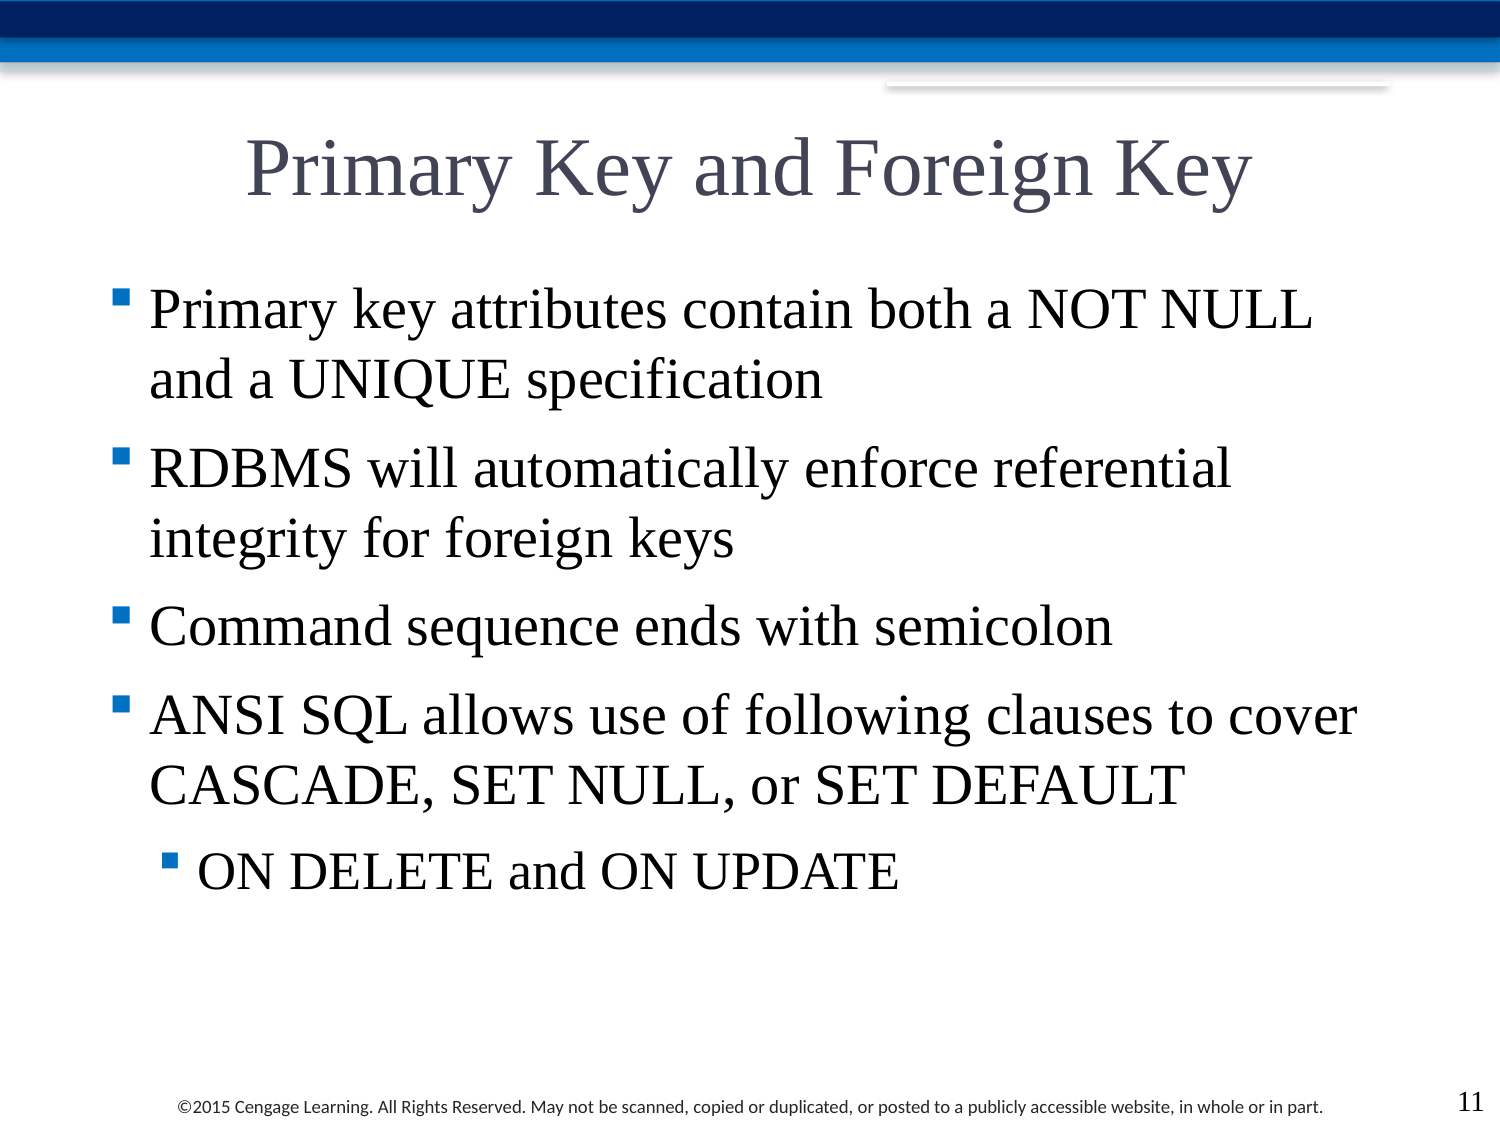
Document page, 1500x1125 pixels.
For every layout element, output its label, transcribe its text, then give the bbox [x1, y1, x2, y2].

slide_number 11 [1425, 1074, 1500, 1125]
list Primary key attributes contain both a NOT NULL and a UNIQUE specification RDBMS will automatically enforce referential integrity for foreign keys Command sequence ends with semicolon ANSI SQL allows use of following clauses to cover CASCADE, SET NULL, or SET DEFAULT ON DELETE and ON UPDATE [75, 262, 1425, 1066]
title Primary Key and Foreign Key [75, 75, 1425, 250]
